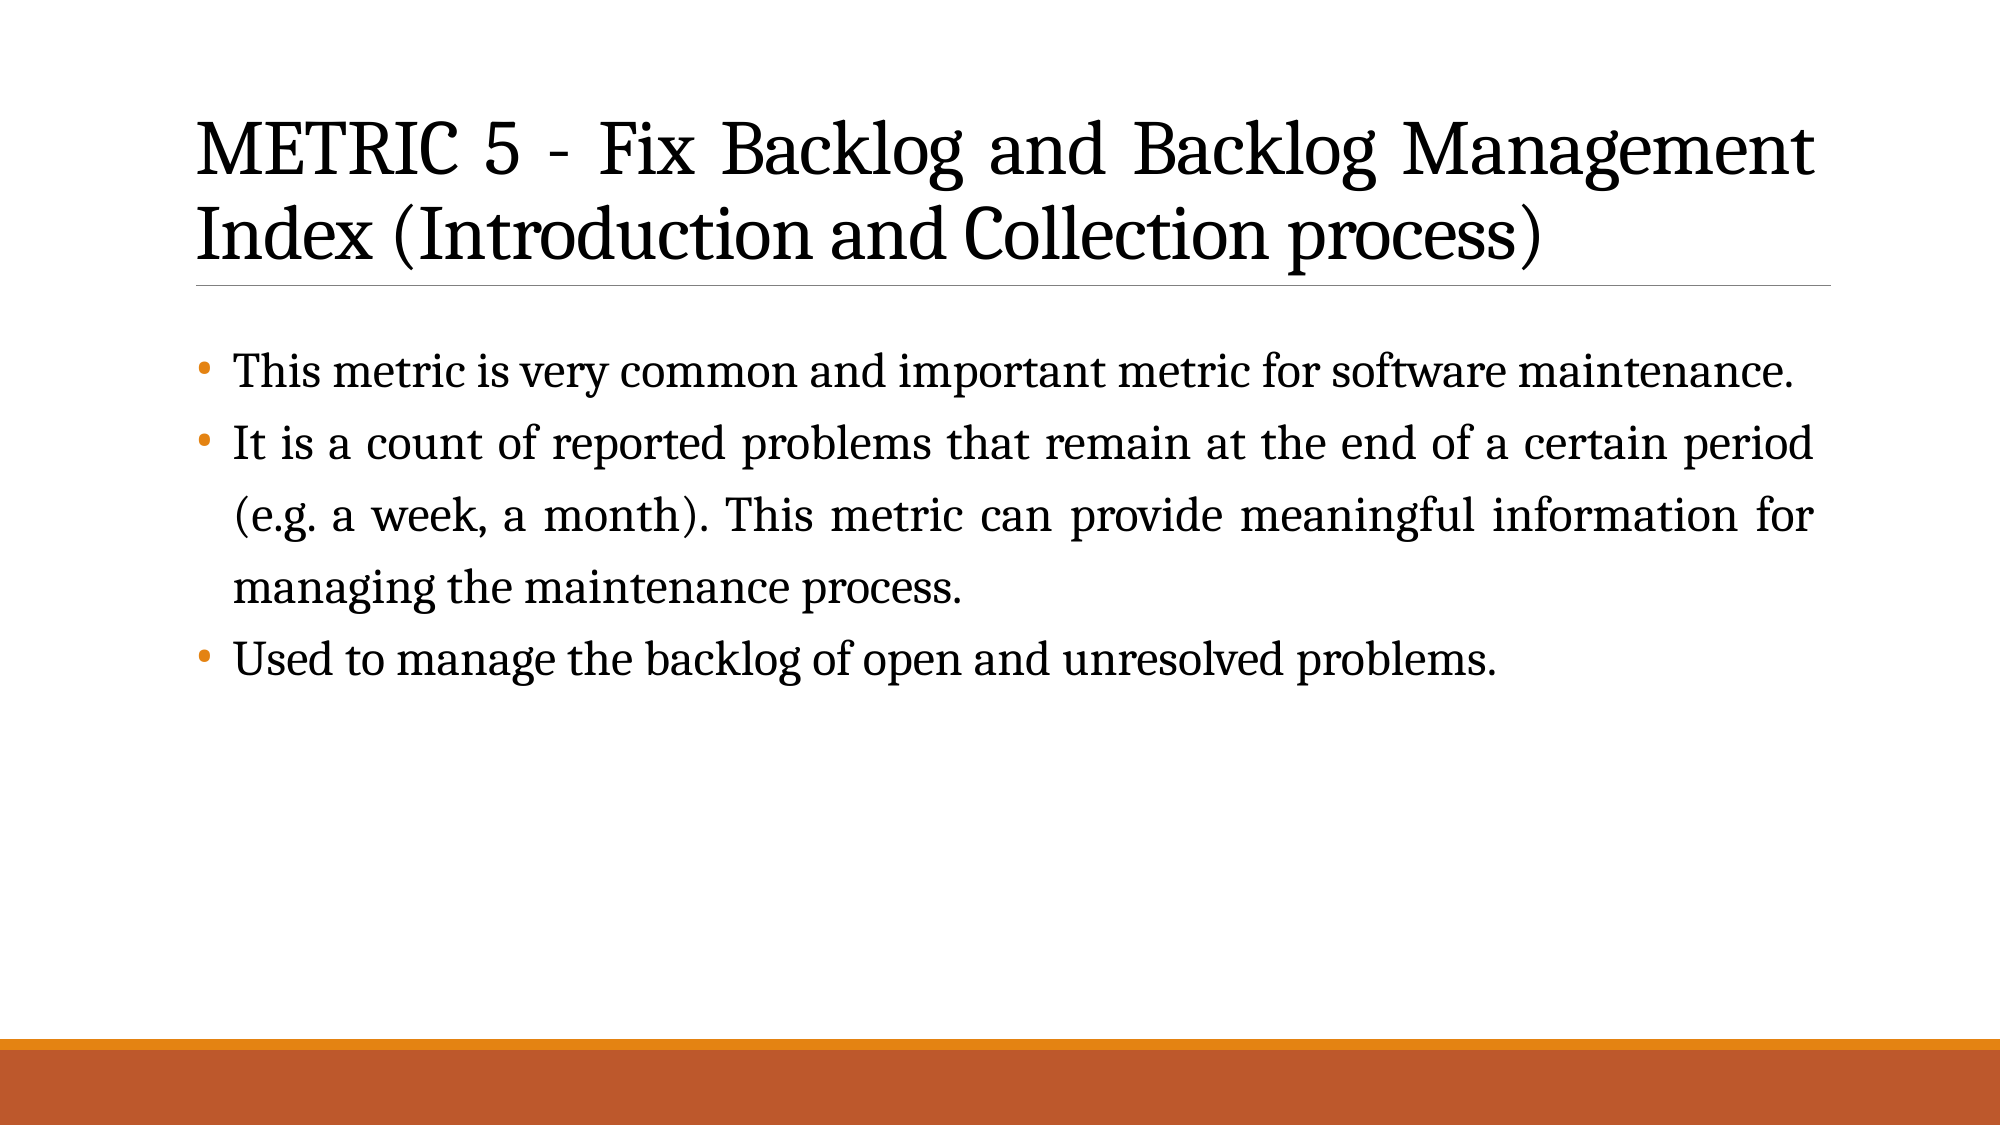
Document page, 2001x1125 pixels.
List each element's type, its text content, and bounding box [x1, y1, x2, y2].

list This metric is very common and important metric for software maintenance. It is a count of reported problems that remain at the end of a certain period (e.g. a week, a month). This metric can provide meaningful information for managing the maintenance process. Used to manage the backlog of open and unresolved problems. [180, 317, 1830, 978]
title METRIC 5 - Fix Backlog and Backlog Management Index (Introduction and Collection process) [180, 100, 1830, 317]
